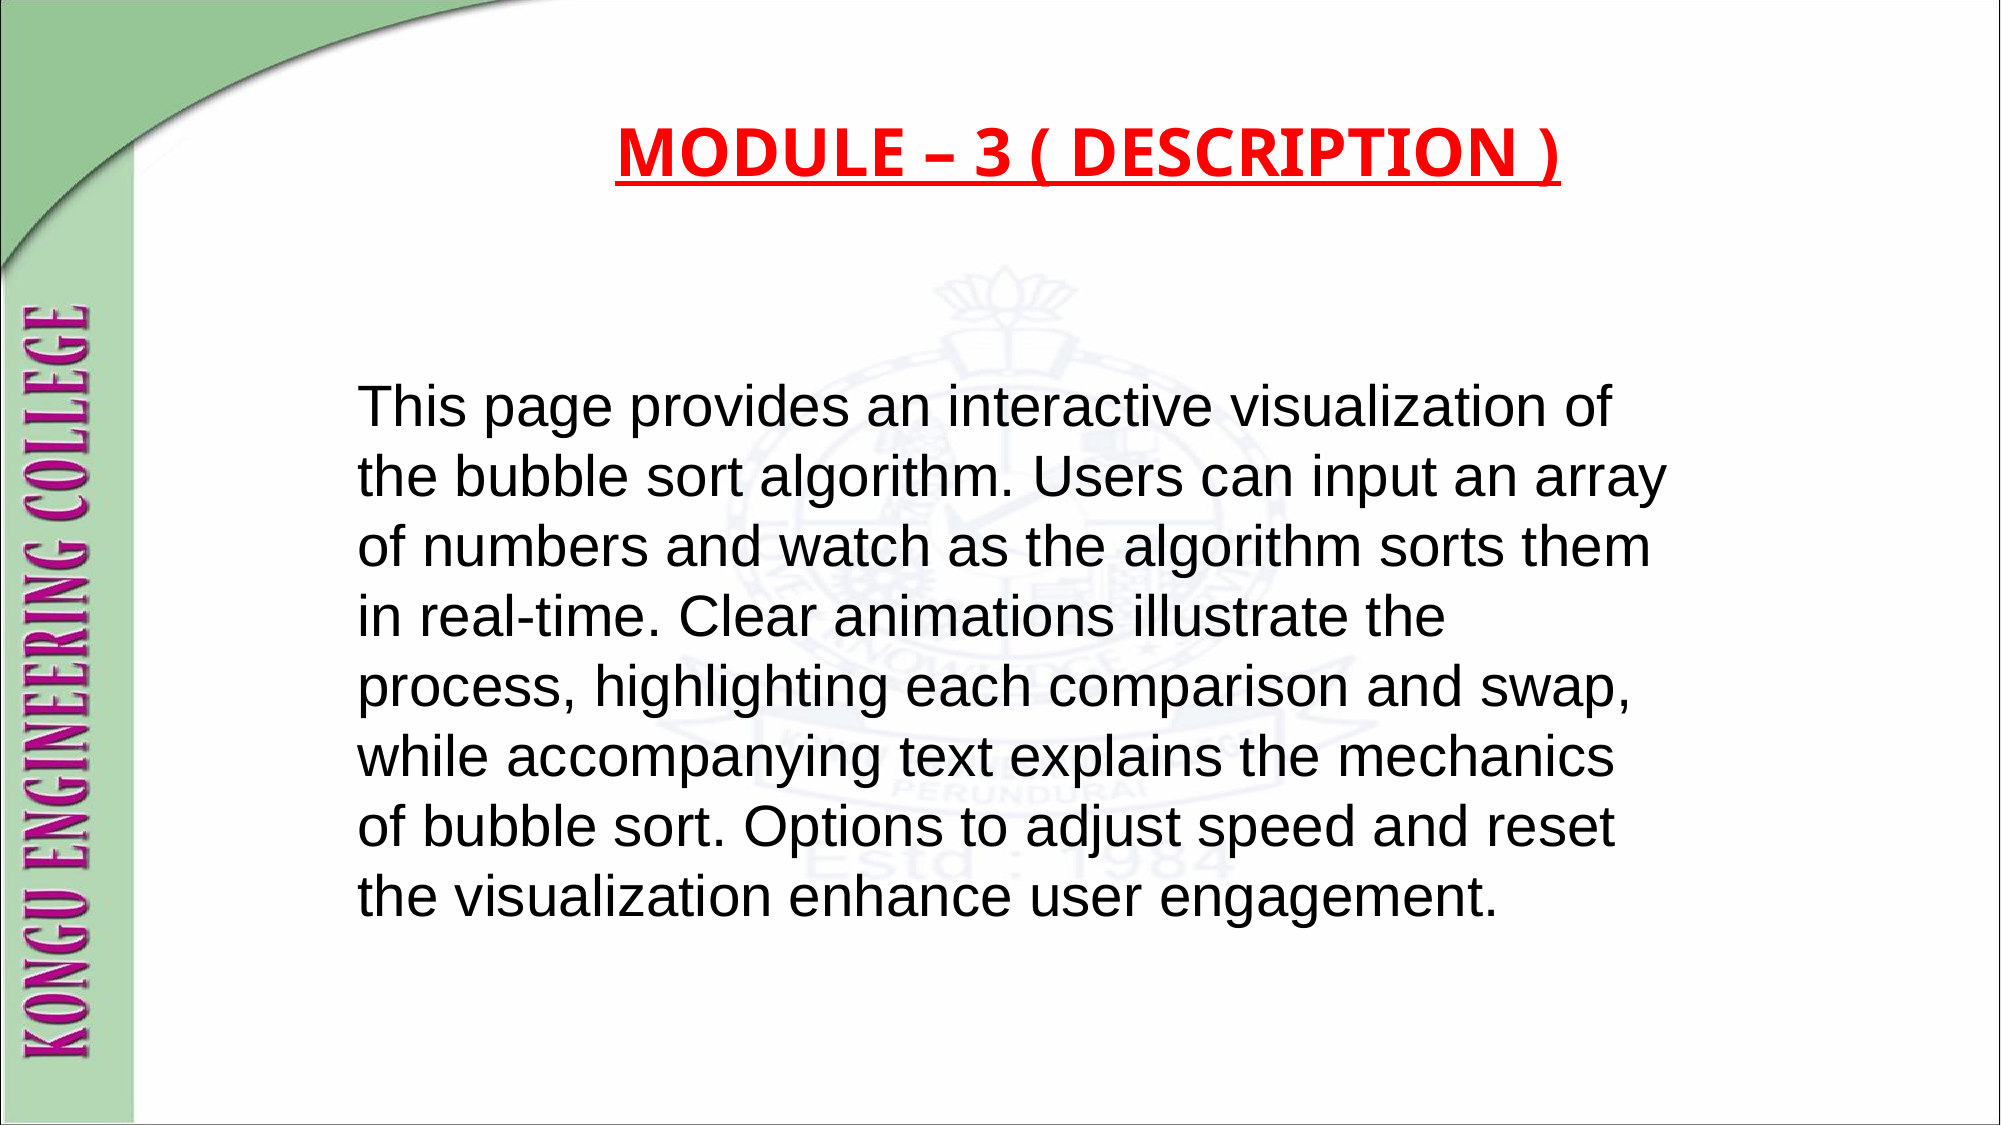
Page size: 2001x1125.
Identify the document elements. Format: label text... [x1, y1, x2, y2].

text_box MODULE – 3 ( DESCRIPTION ) [426, 79, 1750, 219]
picture [0, 0, 2001, 1125]
text_box This page provides an interactive visualization of the bubble sort algorithm. Users can input an array of numbers and watch as the algorithm sorts them in real-time. Clear animations illustrate the process, highlighting each comparison and swap, while accompanying text explains the mechanics of bubble sort. Options to adjust speed and reset the visualization enhance user engagement. [341, 289, 1687, 1008]
